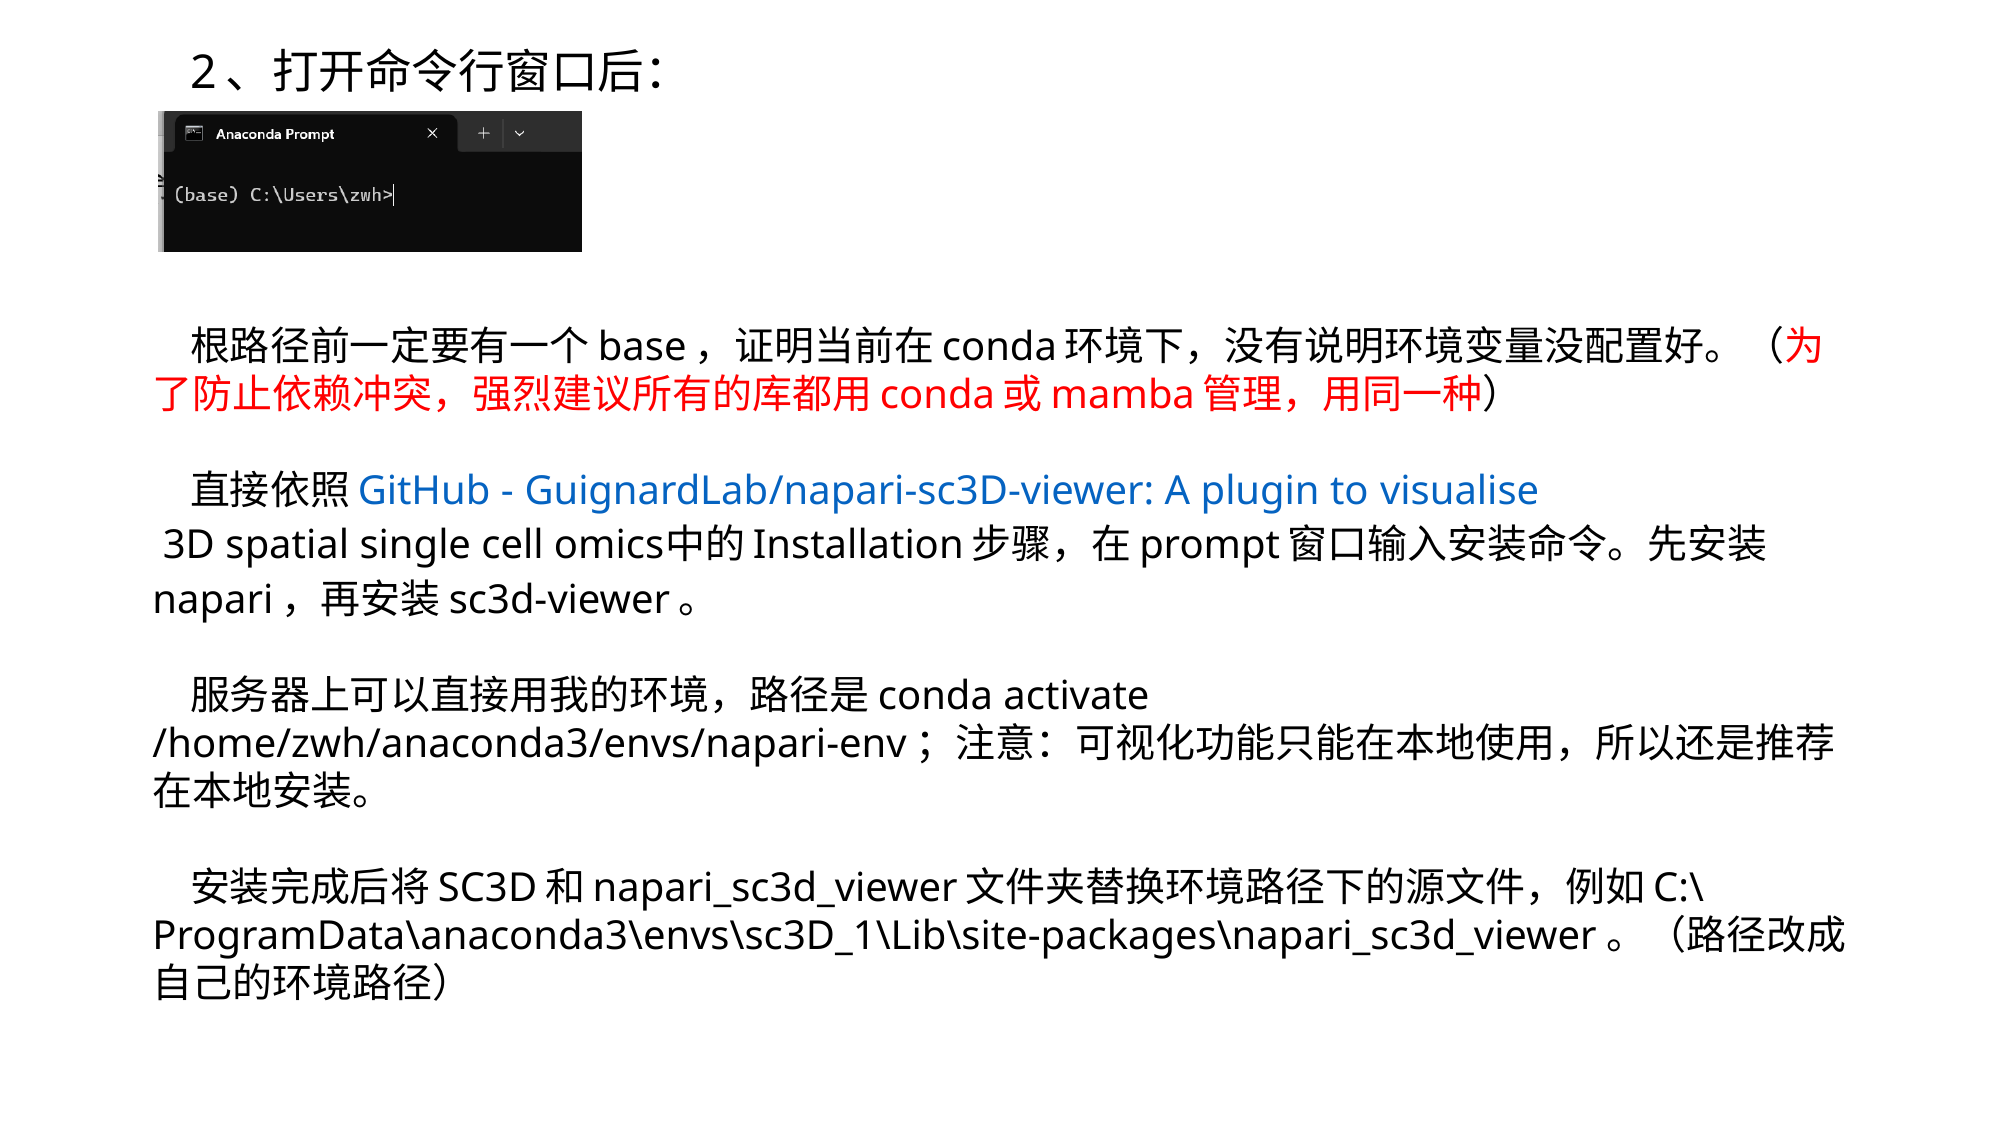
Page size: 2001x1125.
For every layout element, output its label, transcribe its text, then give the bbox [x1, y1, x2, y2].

list 2、打开命令行窗口后： 根路径前一定要有一个base，证明当前在conda环境下，没有说明环境变量没配置好。（为了防止依赖冲突，强烈建议所有的库都用conda或mamba管理，用同一种） 直接依照GitHub - GuignardLab/napari-sc3D-viewer: A plugin to visualise 3D spatial single cell omics中的Installation步骤，在prompt窗口输入安装命令。先安装napari，再安装sc3d-viewer。 服务器上可以直接用我的环境，路径是conda activate /home/zwh/anaconda3/envs/napari-env；注意：可视化功能只能在本地使用，所以还是推荐在本地安装。 安装完成后将SC3D和napari_sc3d_viewer文件夹替换环境路径下的源文件，例如C:\ProgramData\anaconda3\envs\sc3D_1\Lib\site-packages\napari_sc3d_viewer。（路径改成自己的环境路径） [137, 34, 1863, 1014]
picture [158, 111, 582, 252]
